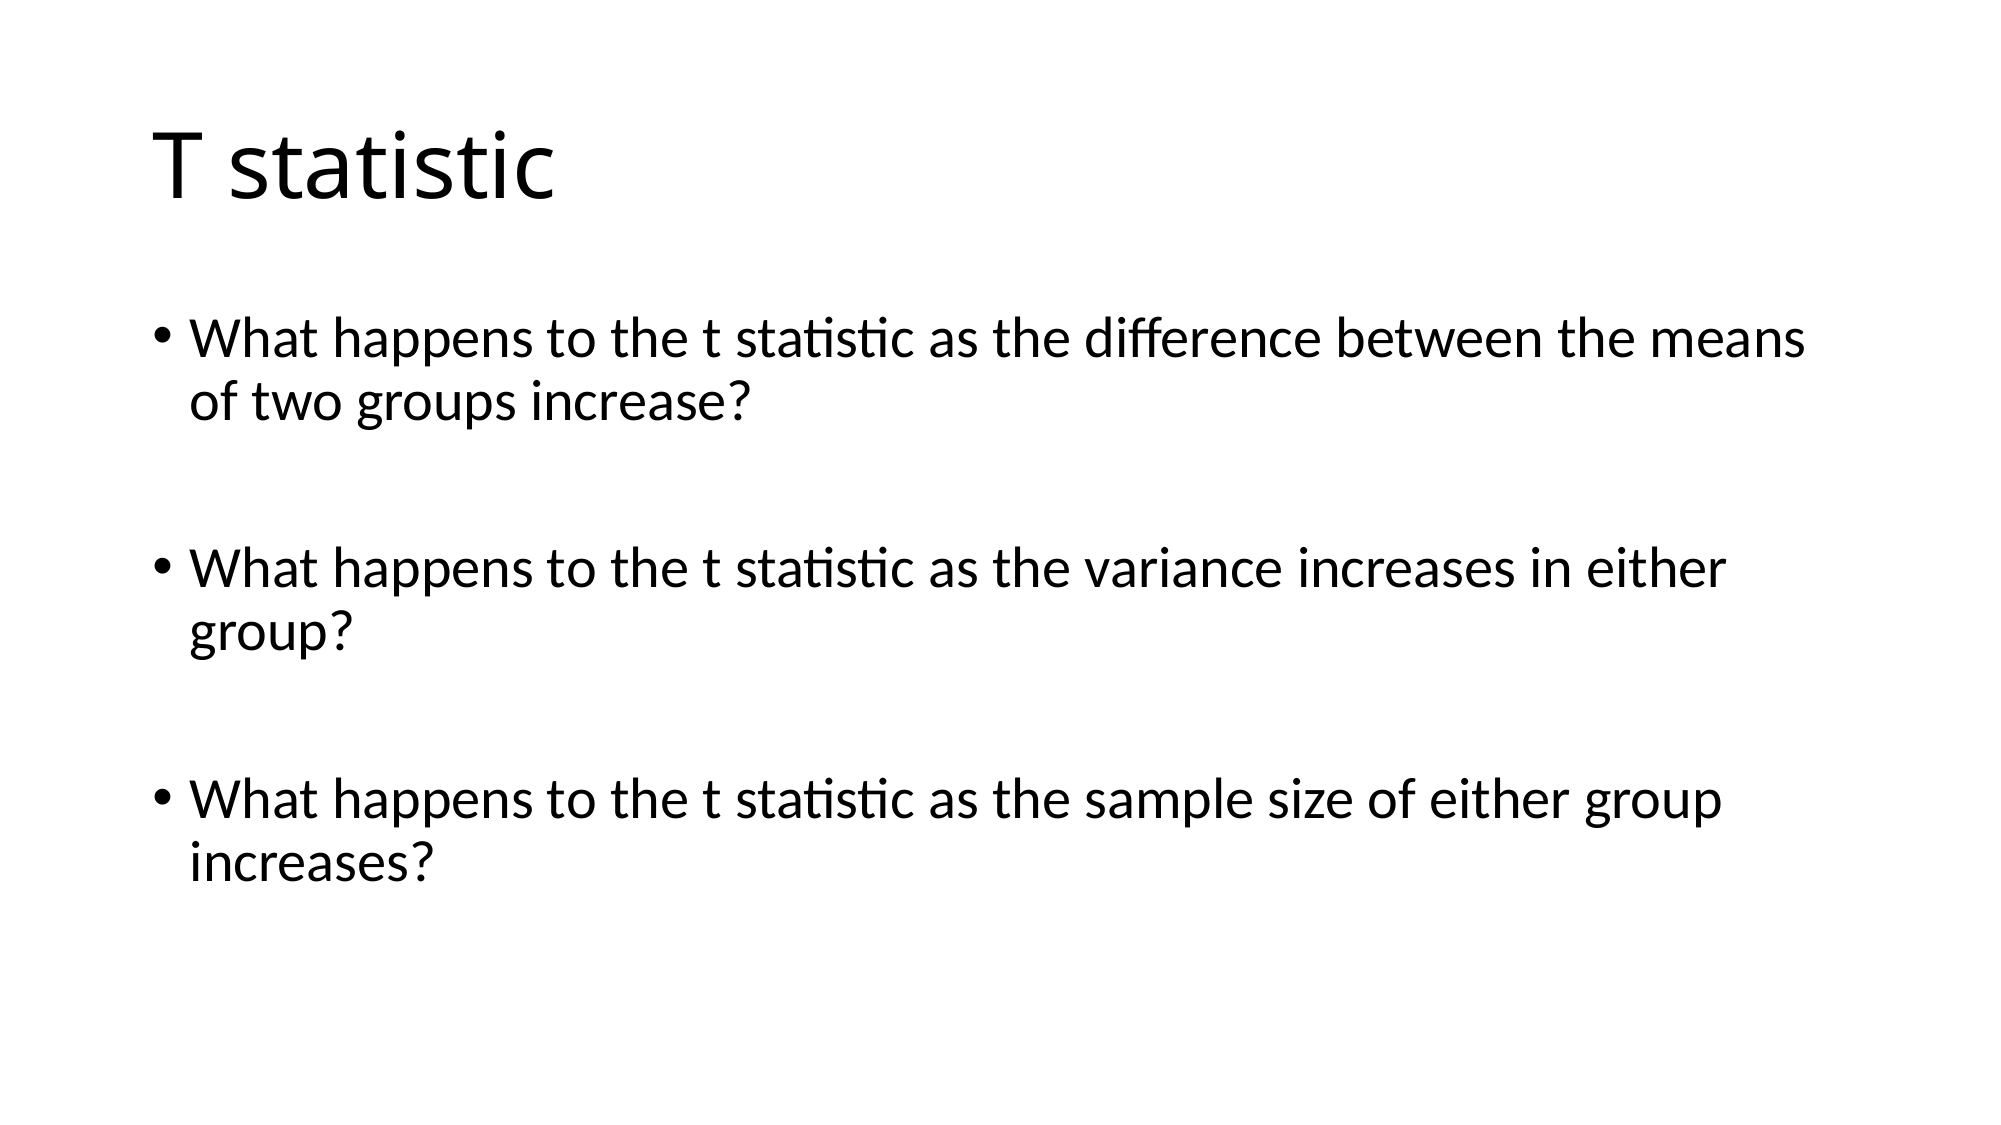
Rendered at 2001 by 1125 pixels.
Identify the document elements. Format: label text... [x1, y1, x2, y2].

list What happens to the t statistic as the difference between the means of two groups increase? What happens to the t statistic as the variance increases in either group? What happens to the t statistic as the sample size of either group increases? [137, 299, 1863, 1066]
title T statistic [137, 59, 1863, 278]
